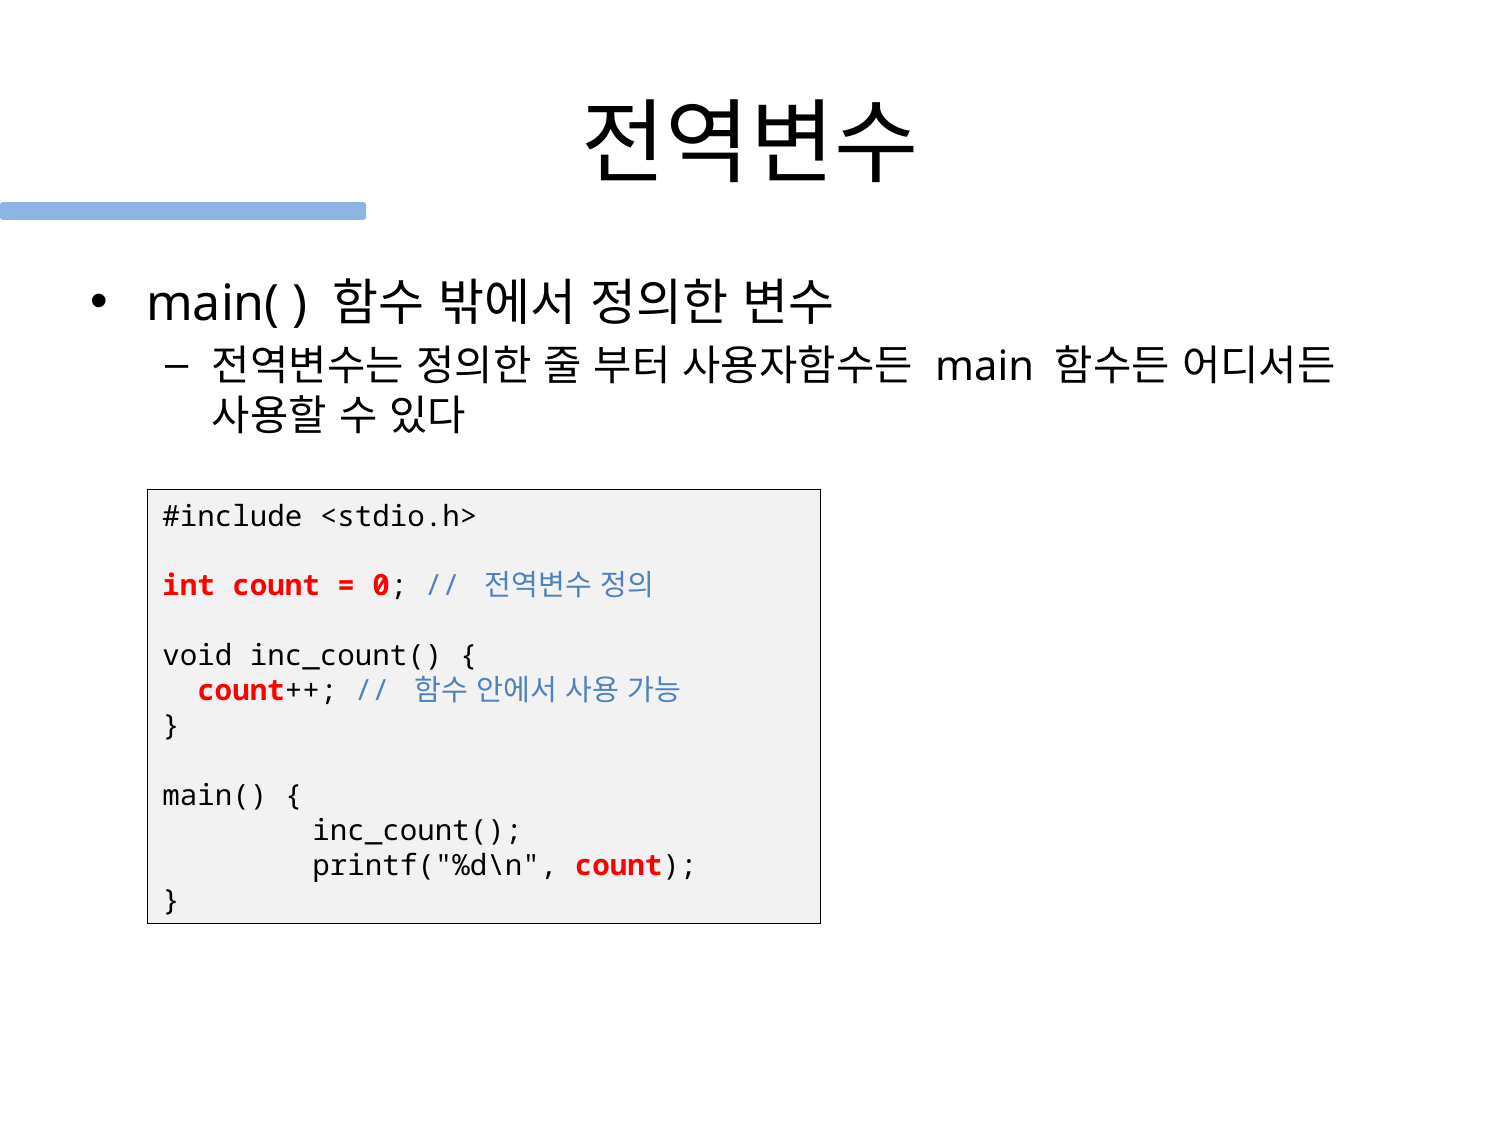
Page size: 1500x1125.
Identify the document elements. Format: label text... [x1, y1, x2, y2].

title 전역변수 [75, 45, 1425, 233]
text_box #include <stdio.h> int count = 0; // 전역변수 정의 void inc_count() { count++; // 함수 안에서 사용 가능 } main() { inc_count(); printf("%d\n", count); } [147, 489, 821, 924]
text_box [0, 200, 369, 222]
list main( ) 함수 밖에서 정의한 변수 전역변수는 정의한 줄 부터 사용자함수든 main 함수든 어디서든 사용할 수 있다 [75, 262, 1425, 1005]
